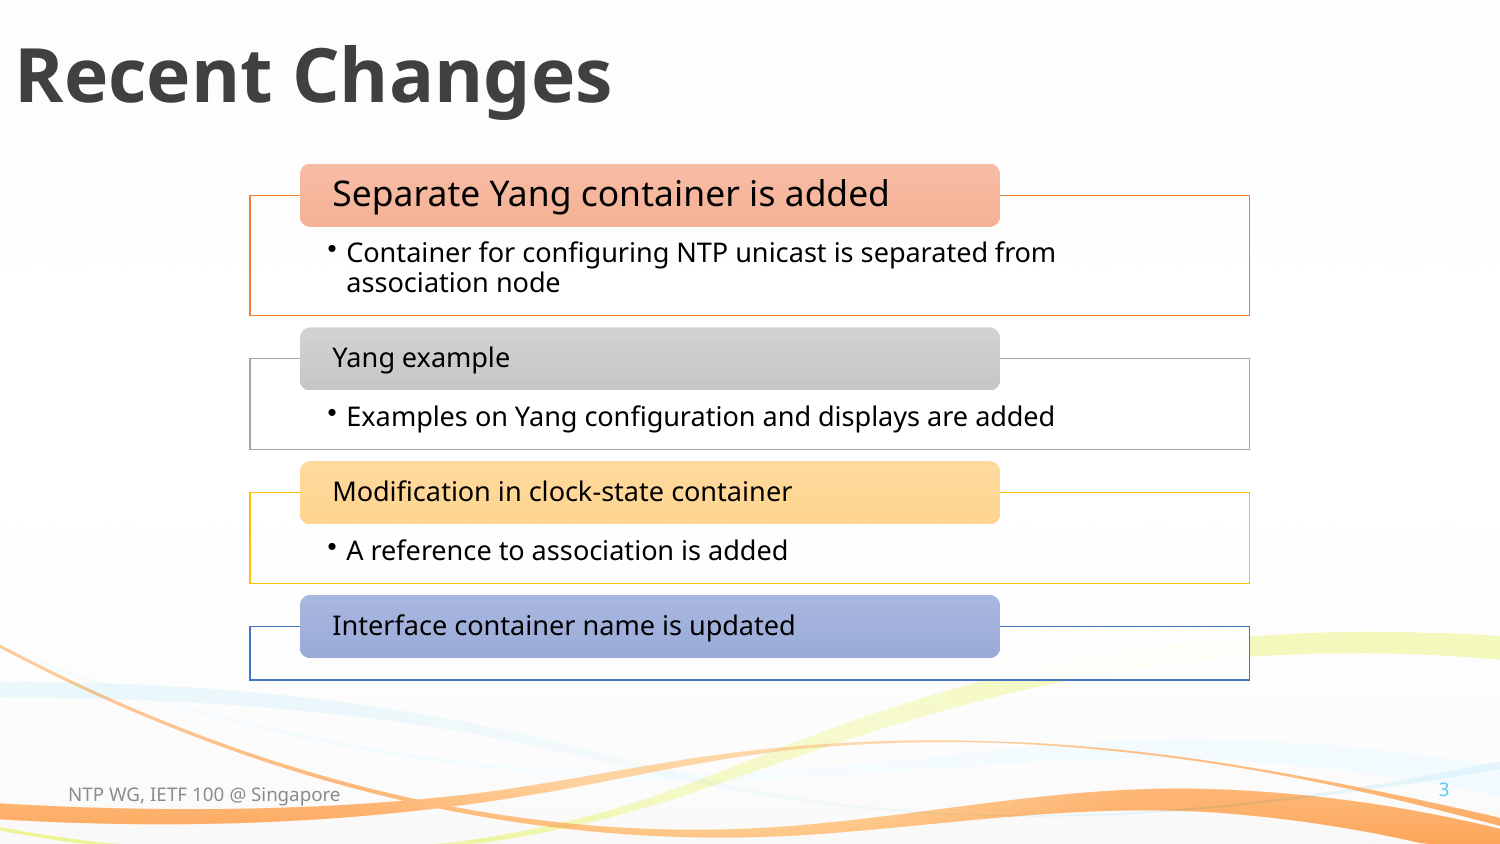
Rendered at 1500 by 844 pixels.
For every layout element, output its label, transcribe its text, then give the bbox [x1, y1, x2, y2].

text_box 3 [1352, 760, 1465, 821]
text_box NTP WG, IETF 100 @ Singapore [53, 764, 1087, 825]
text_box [249, 161, 1250, 682]
title Recent Changes [0, 0, 1500, 146]
picture [0, 146, 1500, 844]
